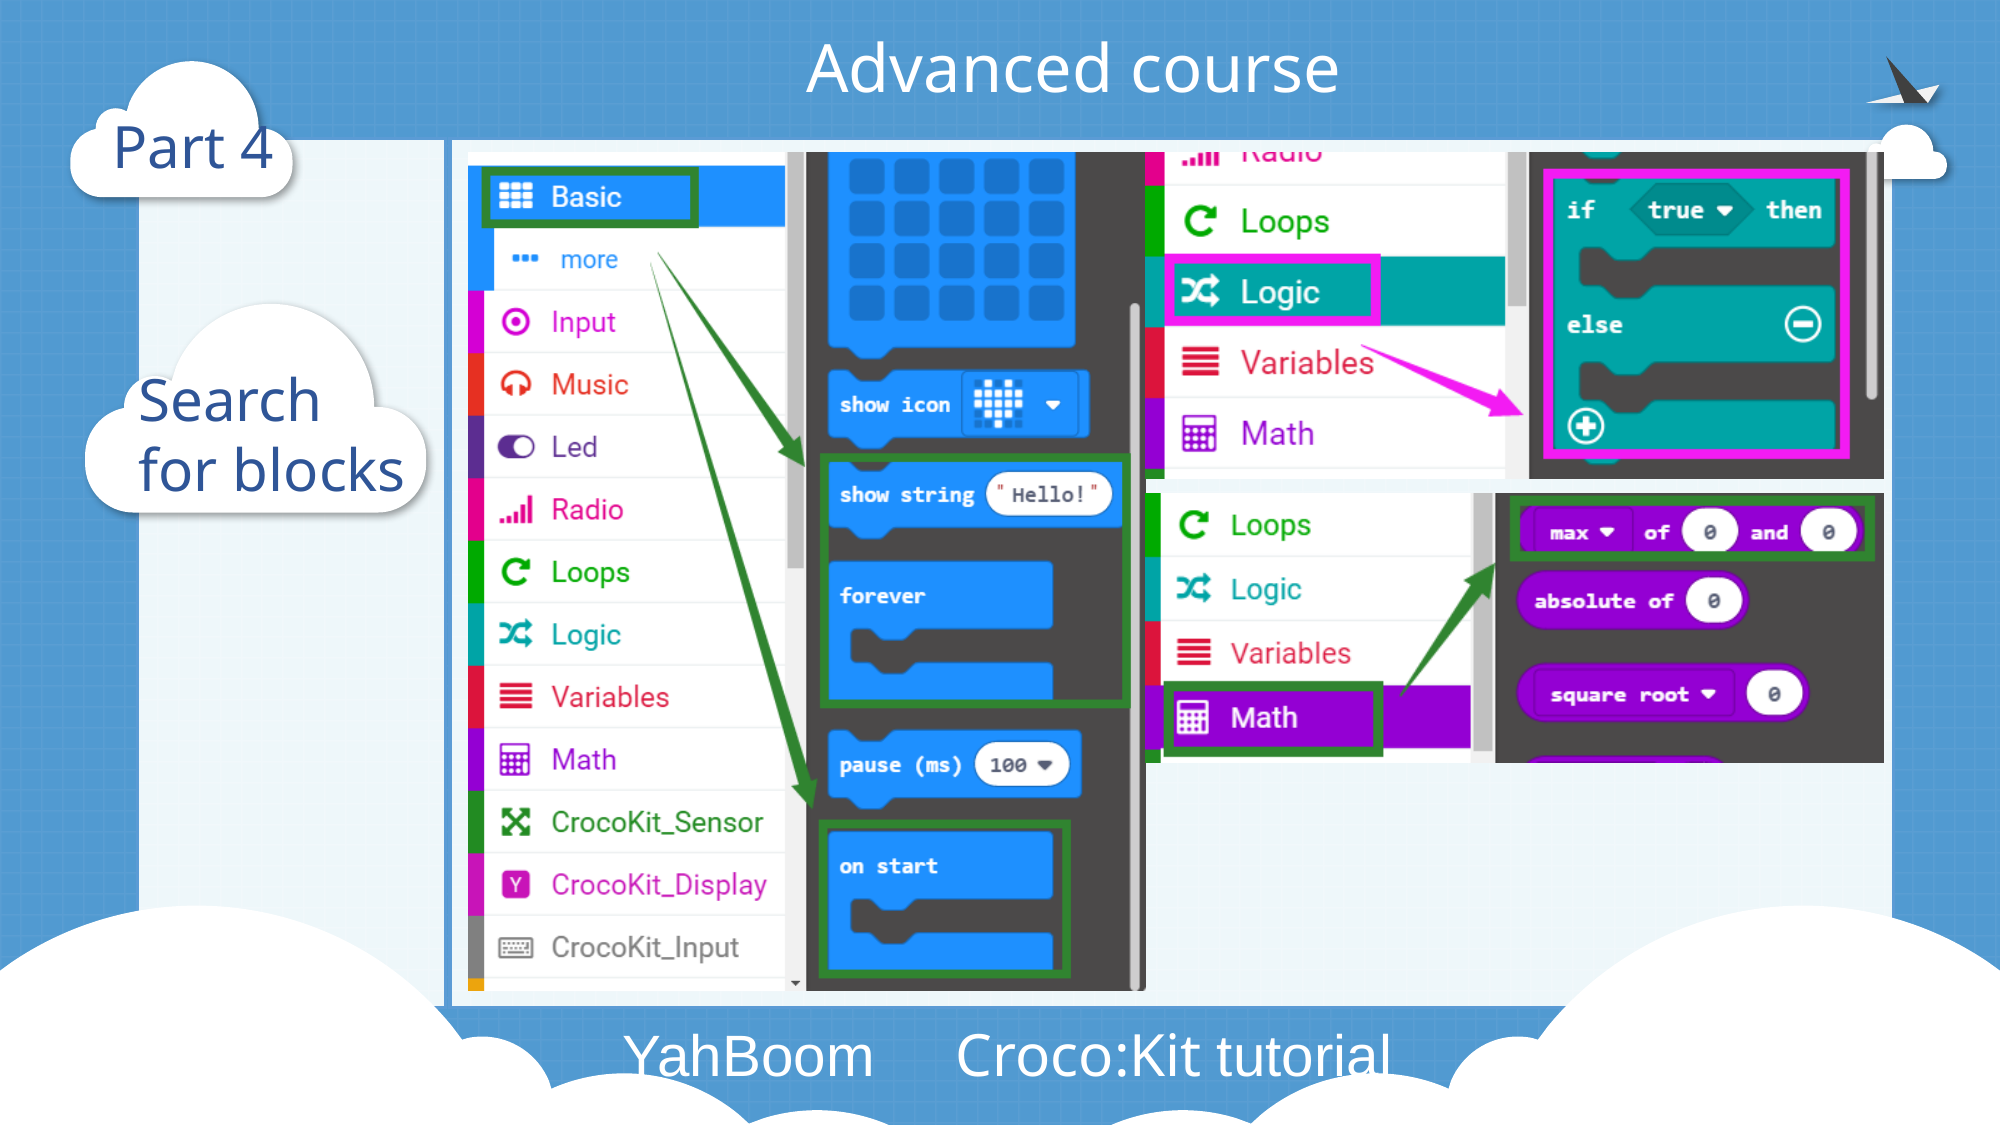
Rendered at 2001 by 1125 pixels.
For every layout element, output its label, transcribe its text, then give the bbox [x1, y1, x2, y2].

text_box YahBoom Croco:Kit tutorial [0, 978, 886, 1125]
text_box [85, 303, 427, 513]
text_box YahBoom Croco:Kit tutorial [1113, 978, 2000, 1125]
picture [468, 152, 1884, 991]
text_box Part 4 [97, 103, 289, 188]
text_box Advanced course [704, 39, 1444, 111]
